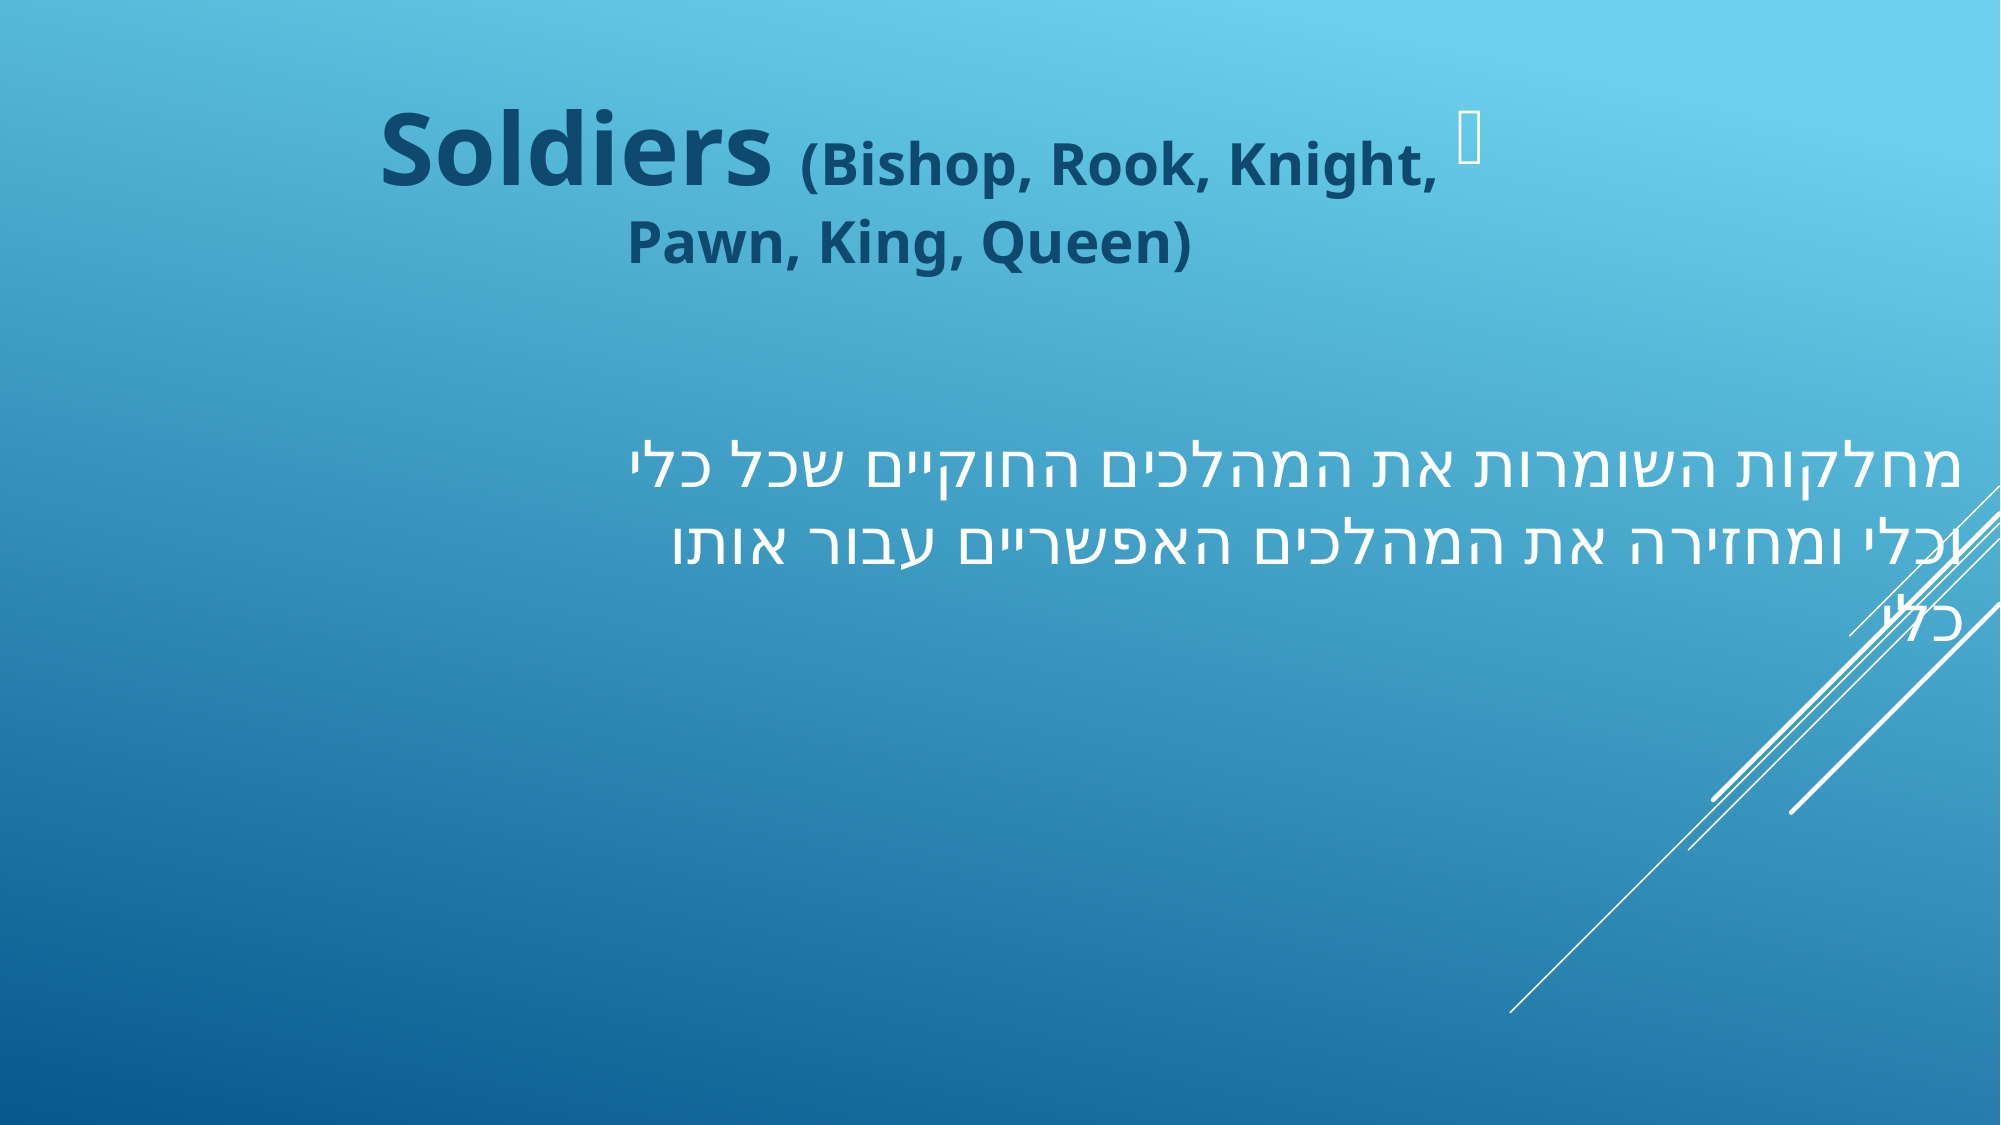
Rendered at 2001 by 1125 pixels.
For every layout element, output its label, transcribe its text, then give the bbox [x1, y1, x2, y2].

text_box מחלקות השומרות את המהלכים החוקיים שכל כלי וכלי ומחזירה את המהלכים האפשריים עבור אותו כלי [580, 414, 1981, 663]
text_box Soldiers (Bishop, Rook, Knight, Pawn, King, Queen) [270, 0, 1671, 478]
